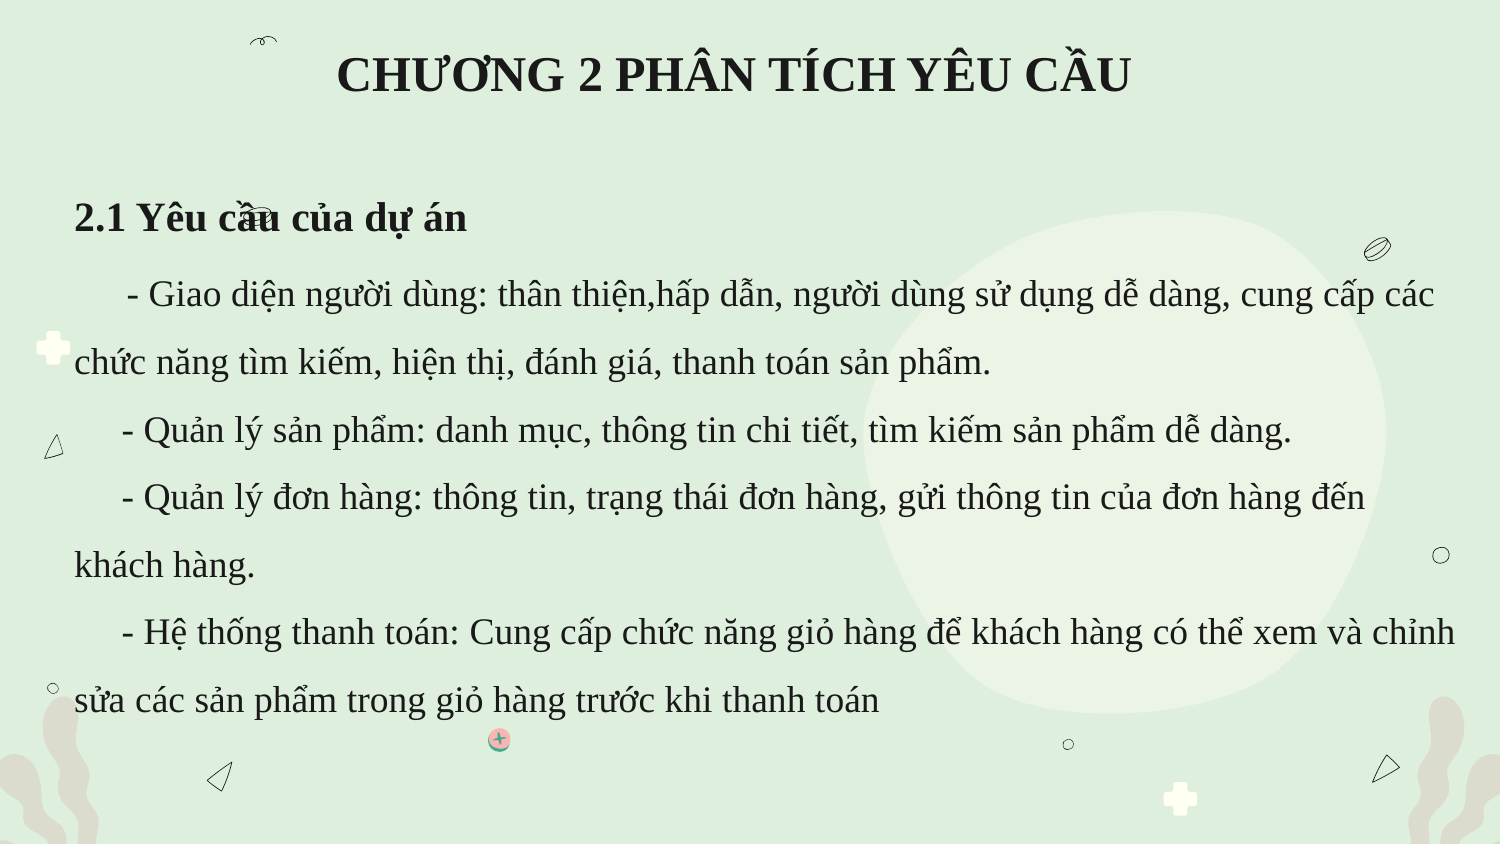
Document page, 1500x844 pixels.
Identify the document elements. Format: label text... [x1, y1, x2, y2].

text_box [881, 527, 1368, 714]
text_box [1364, 237, 1392, 262]
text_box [486, 728, 513, 753]
list 2.1 Yêu cầu của dự án - Giao diện người dùng: thân thiện,hấp dẫn, người dùng sử dụng dễ dàng, cung cấp các chức năng tìm kiếm, hiện thị, đánh giá, thanh toán sản phẩm. - Quản lý sản phẩm: danh mục, thông tin chi tiết, tìm kiếm sản phẩm dễ dàng. - Quản lý đơn hàng: thông tin, trạng thái đơn hàng, gửi thông tin của đơn hàng đến khách hàng. - Hệ thống thanh toán: Cung cấp chức năng giỏ hàng để khách hàng có thể xem và chỉnh sửa các sản phẩm trong giỏ hàng trước khi thanh toán [59, 149, 1478, 527]
text_box [243, 207, 272, 226]
title CHƯƠNG 2 PHÂN TÍCH YÊU CẦU [257, 25, 1213, 120]
